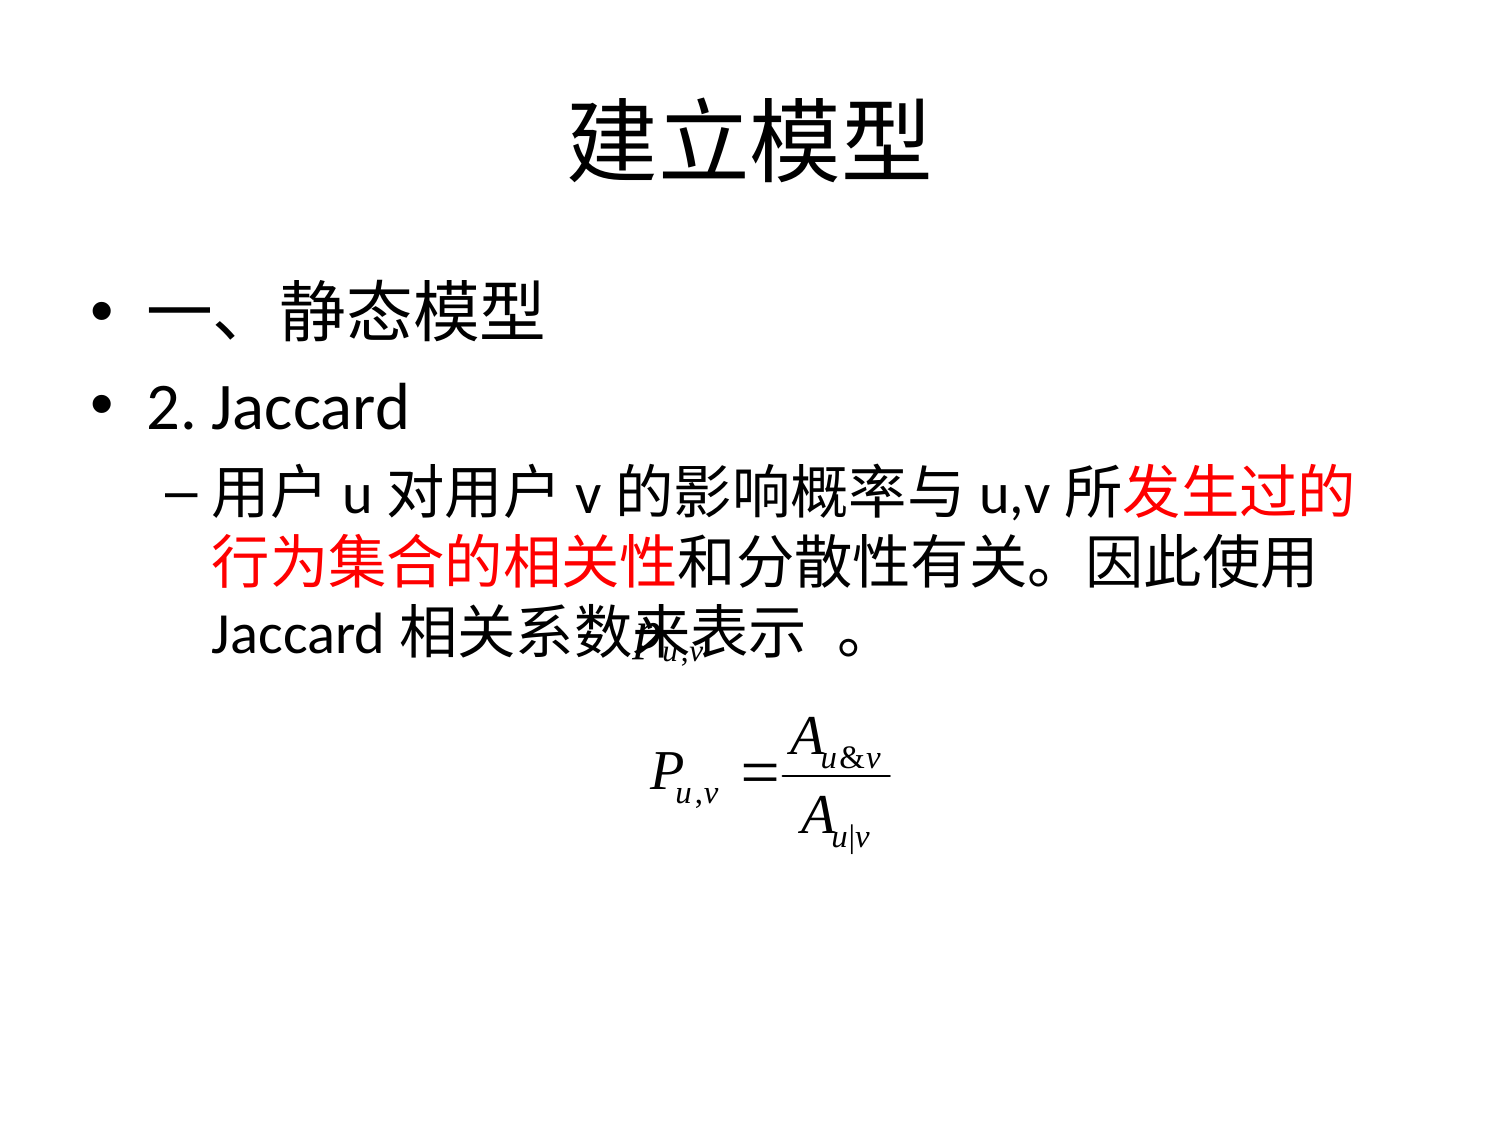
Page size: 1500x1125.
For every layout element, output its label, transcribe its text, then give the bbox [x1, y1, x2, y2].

title 建立模型 [75, 45, 1425, 233]
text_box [639, 700, 903, 866]
list 一、静态模型 2. Jaccard 用户u对用户v的影响概率与u,v所发生过的行为集合的相关性和分散性有关。因此使用Jaccard相关系数来表示 。 [75, 262, 1425, 1005]
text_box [620, 594, 716, 680]
